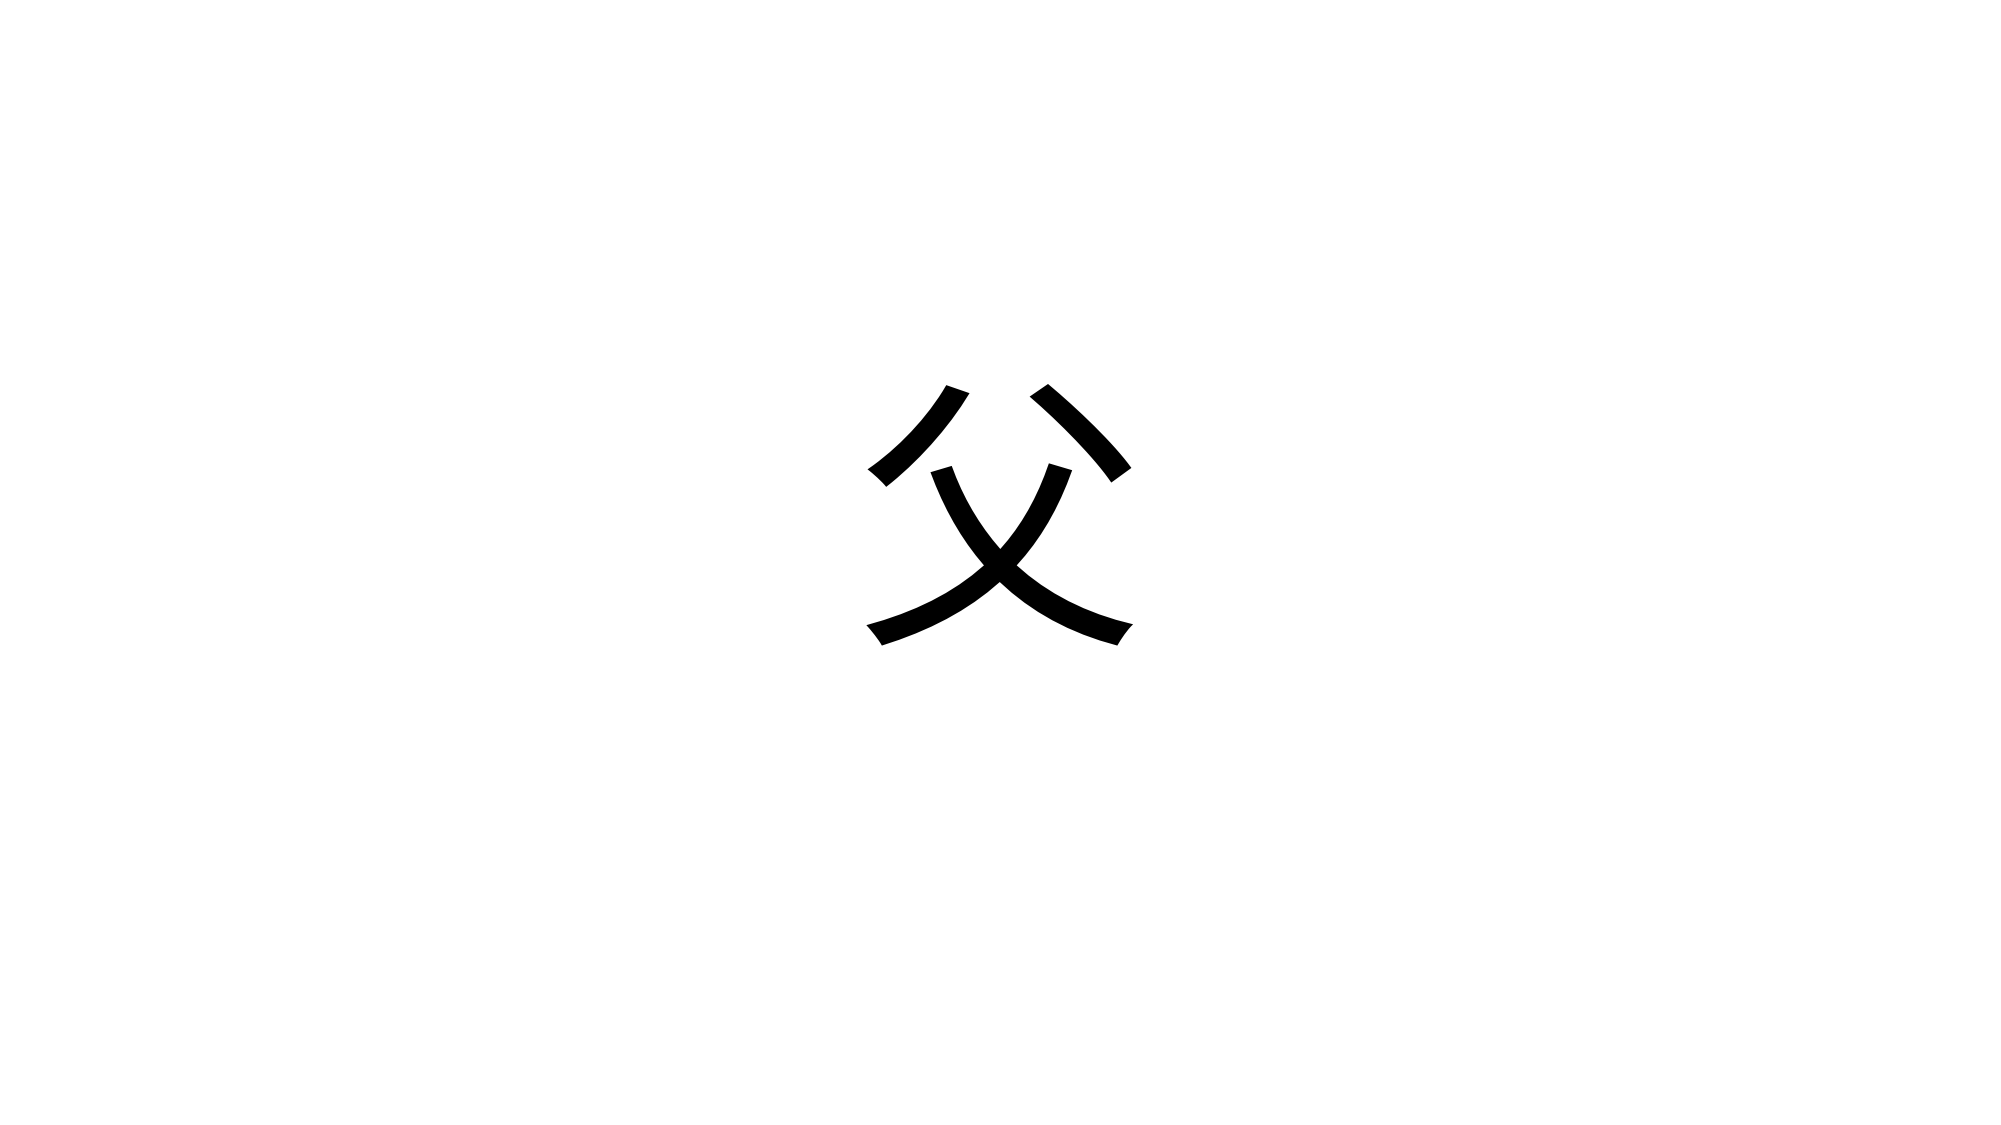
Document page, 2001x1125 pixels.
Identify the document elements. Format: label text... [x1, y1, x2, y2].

title 父 [137, 59, 1863, 999]
